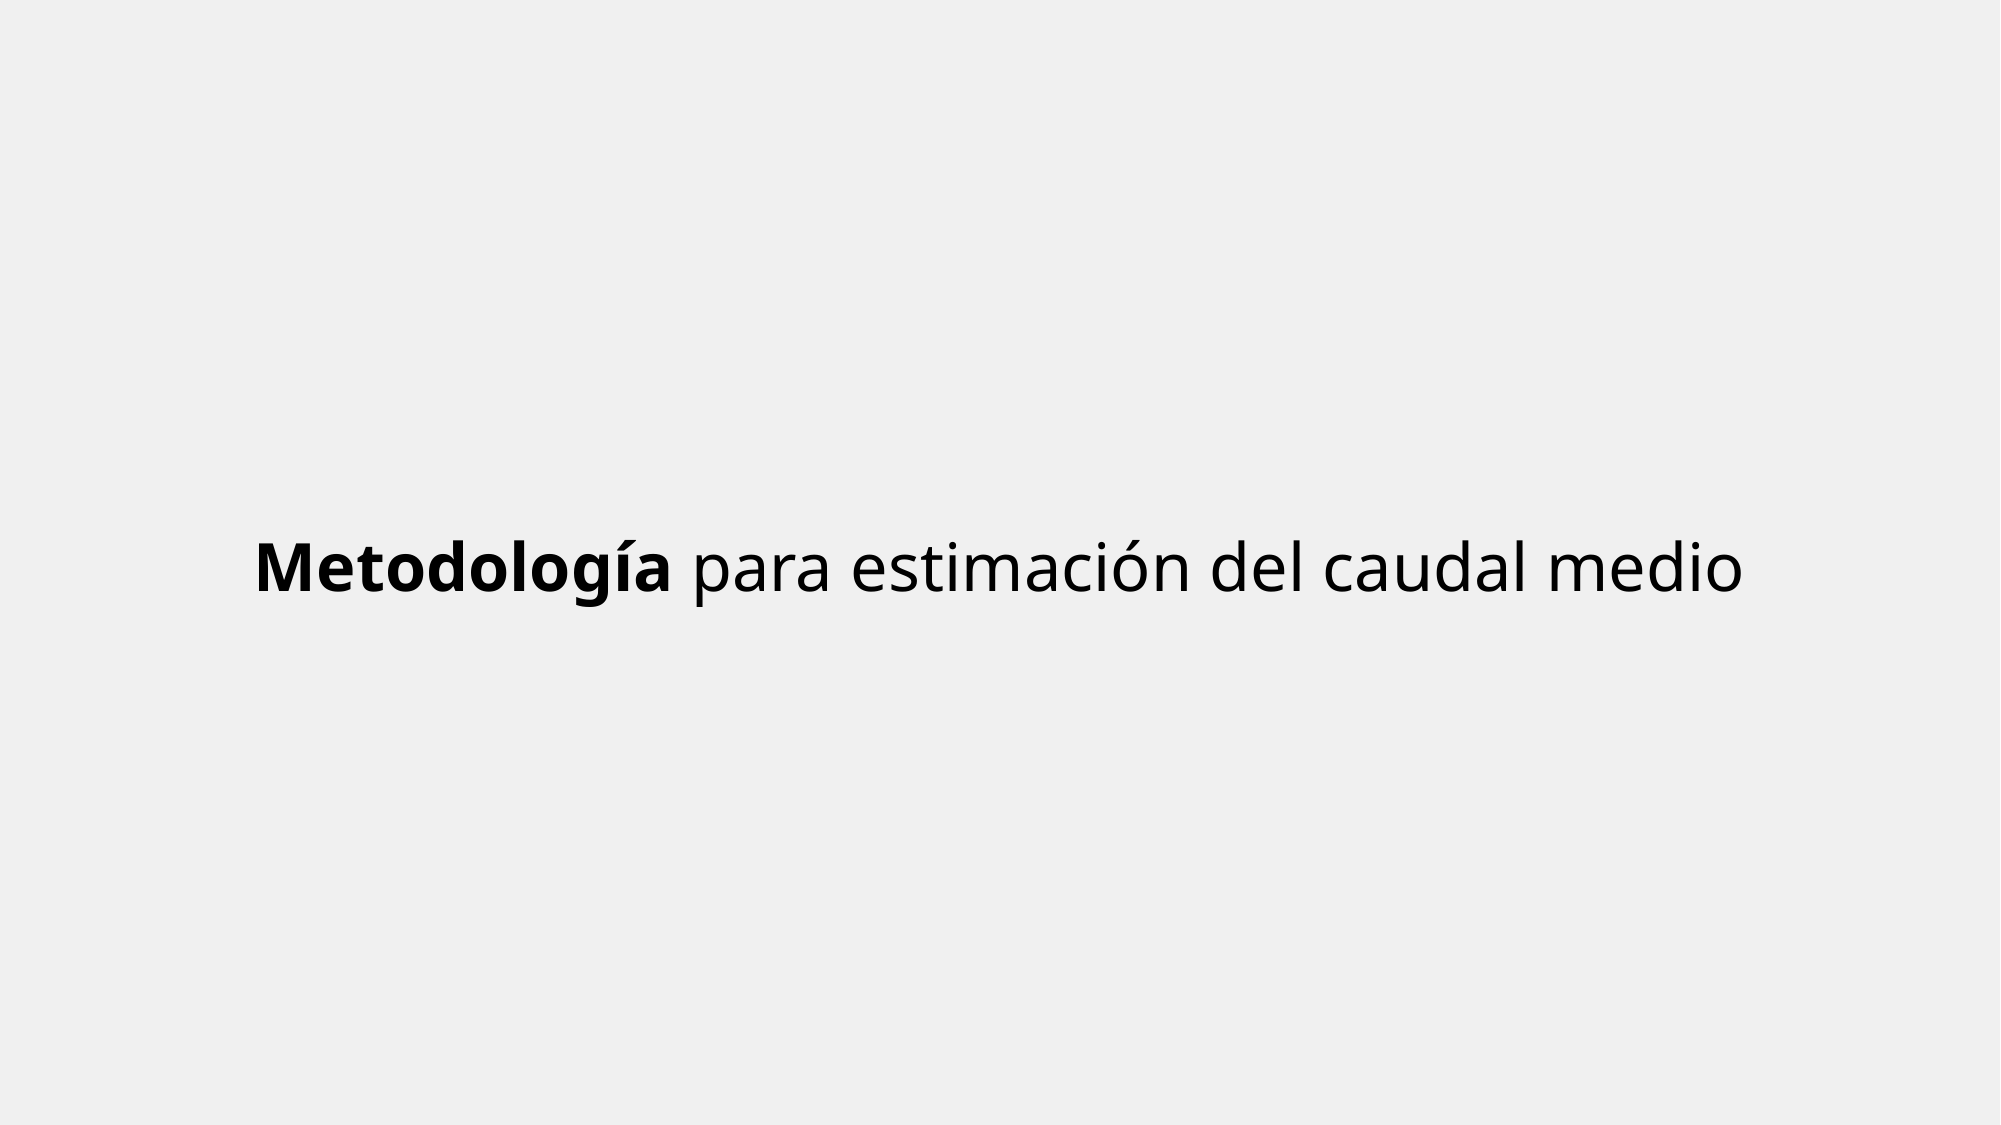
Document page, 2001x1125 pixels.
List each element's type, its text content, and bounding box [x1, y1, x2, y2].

text_box Metodología para estimación del caudal medio [229, 511, 1770, 614]
